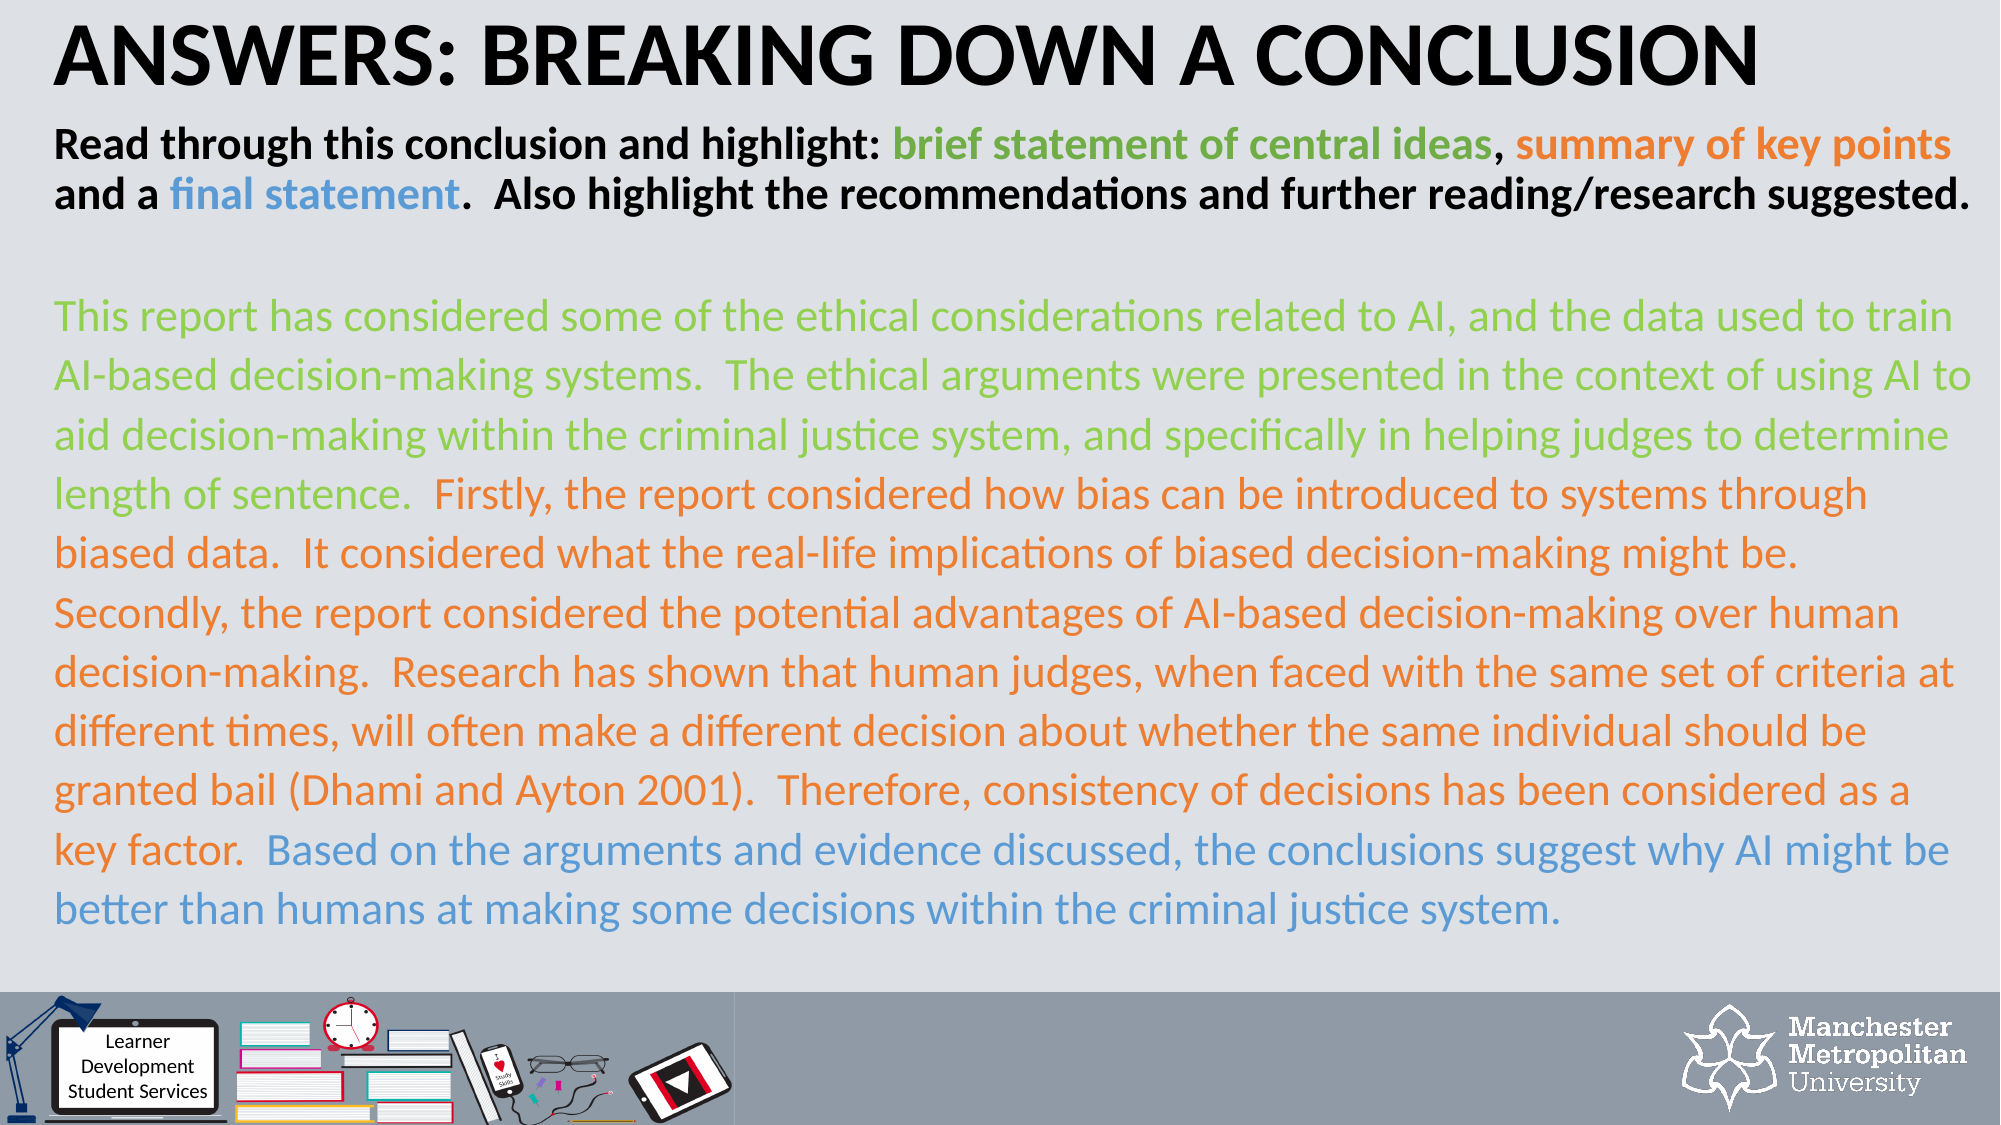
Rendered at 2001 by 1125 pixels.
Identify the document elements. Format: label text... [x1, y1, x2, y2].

picture [84, 1061, 91, 1072]
title ANSWERS: BREAKING DOWN A CONCLUSION [38, 0, 1962, 111]
picture [0, 992, 734, 1125]
picture [1682, 1061, 1967, 1113]
list Read through this conclusion and highlight: brief statement of central ideas, summary of key points and a final statement. Also highlight the recommendations and further reading/research suggested. This report has considered some of the ethical considerations related to AI, and the data used to train AI-based decision-making systems. The ethical arguments were presented in the context of using AI to aid decision-making within the criminal justice system, and specifically in helping judges to determine length of sentence. Firstly, the report considered how bias can be introduced to systems through biased data. It considered what the real-life implications of biased decision-making might be. Secondly, the report considered the potential advantages of AI-based decision-making over human decision-making. Research has shown that human judges, when faced with the same set of criteria at different times, will often make a different decision about whether the same individual should be granted bail (Dhami and Ayton 2001). Therefore, consistency of decisions has been considered as a key factor. Based on the arguments and evidence discussed, the conclusions suggest why AI might be better than humans at making some decisions within the criminal justice system. [38, 111, 2000, 1061]
